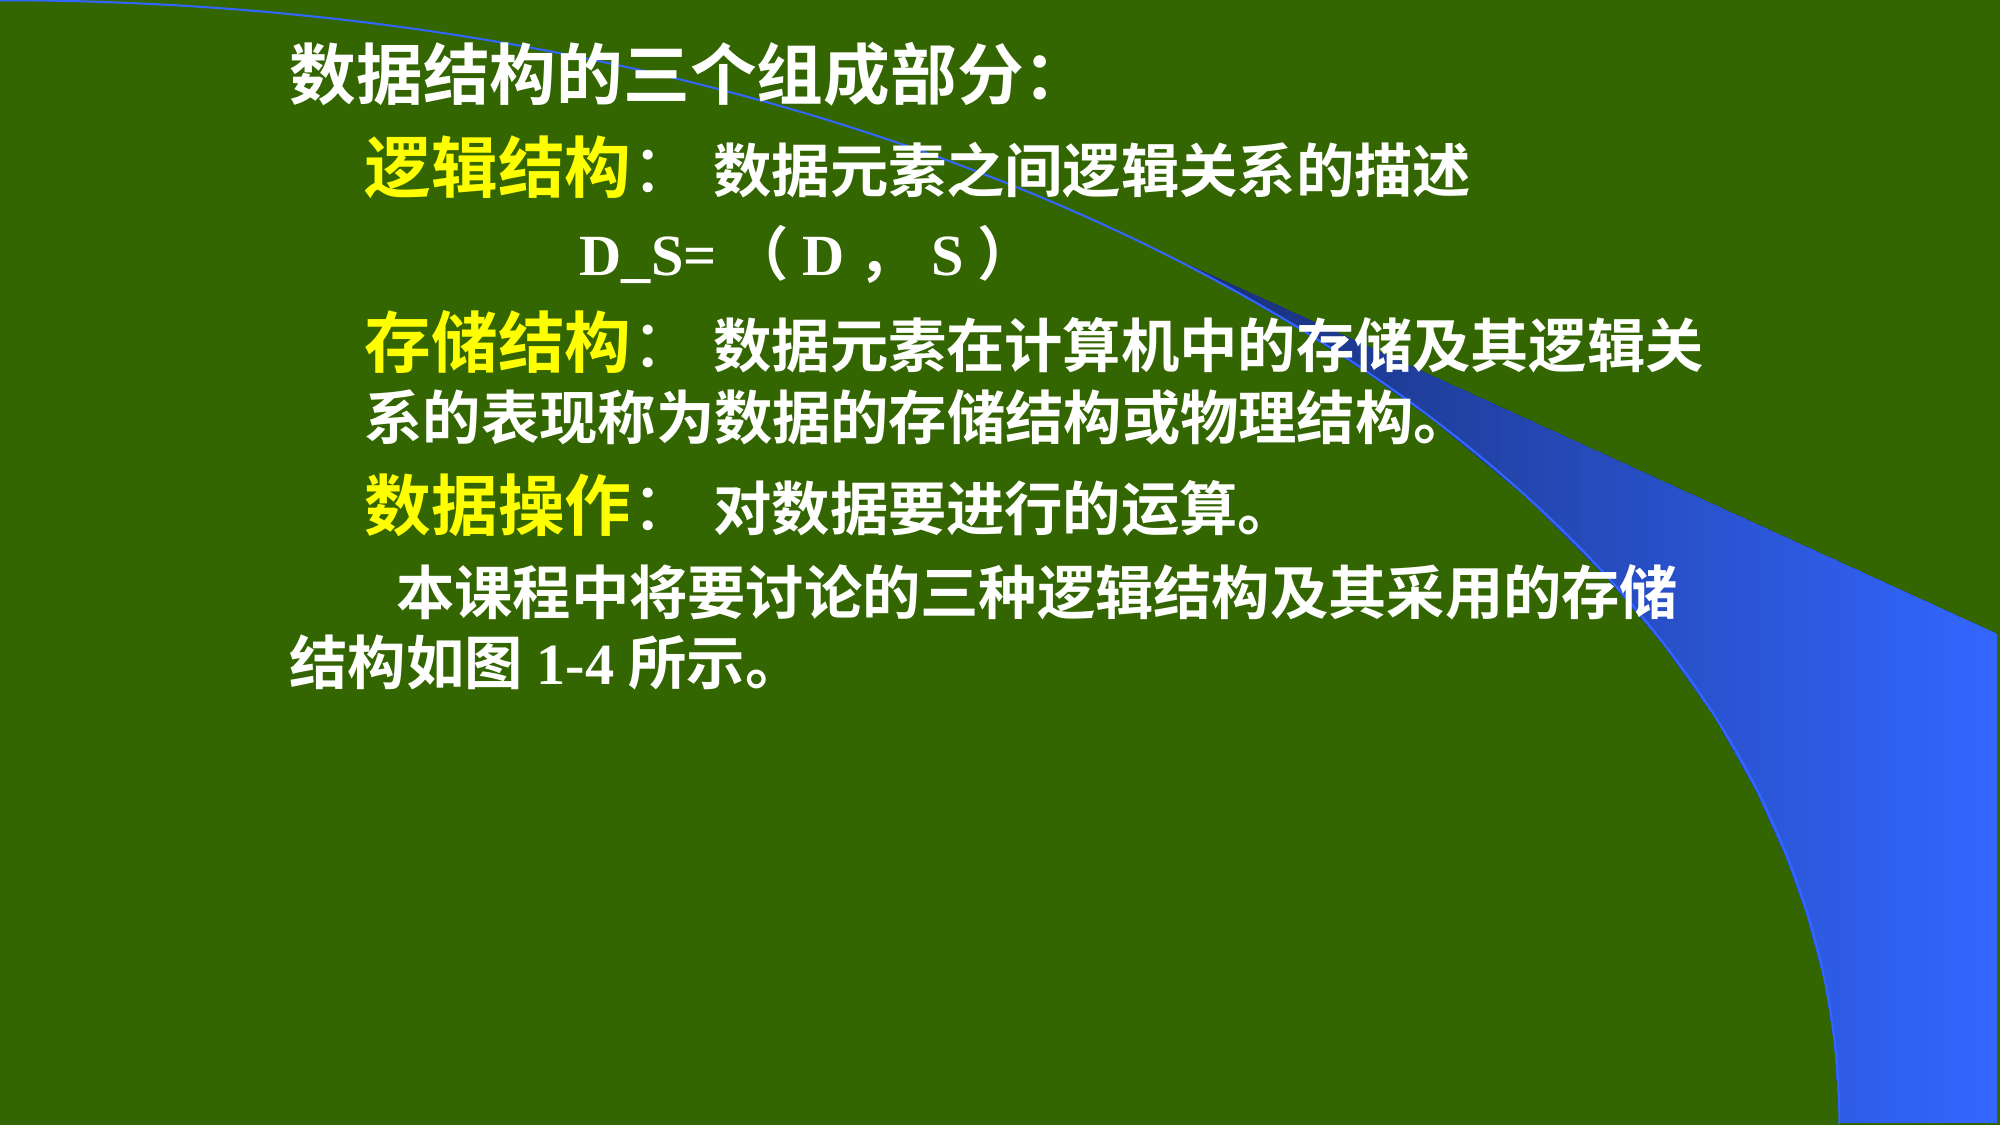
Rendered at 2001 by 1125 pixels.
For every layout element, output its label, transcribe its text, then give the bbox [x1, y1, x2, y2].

text_box 数据结构的三个组成部分： 逻辑结构： 数据元素之间逻辑关系的描述 D_S=（D，S） 存储结构： 数据元素在计算机中的存储及其逻辑关系的表现称为数据的存储结构或物理结构。 数据操作： 对数据要进行的运算。 本课程中将要讨论的三种逻辑结构及其采用的存储结构如图1-4所示。 [274, 25, 1721, 704]
